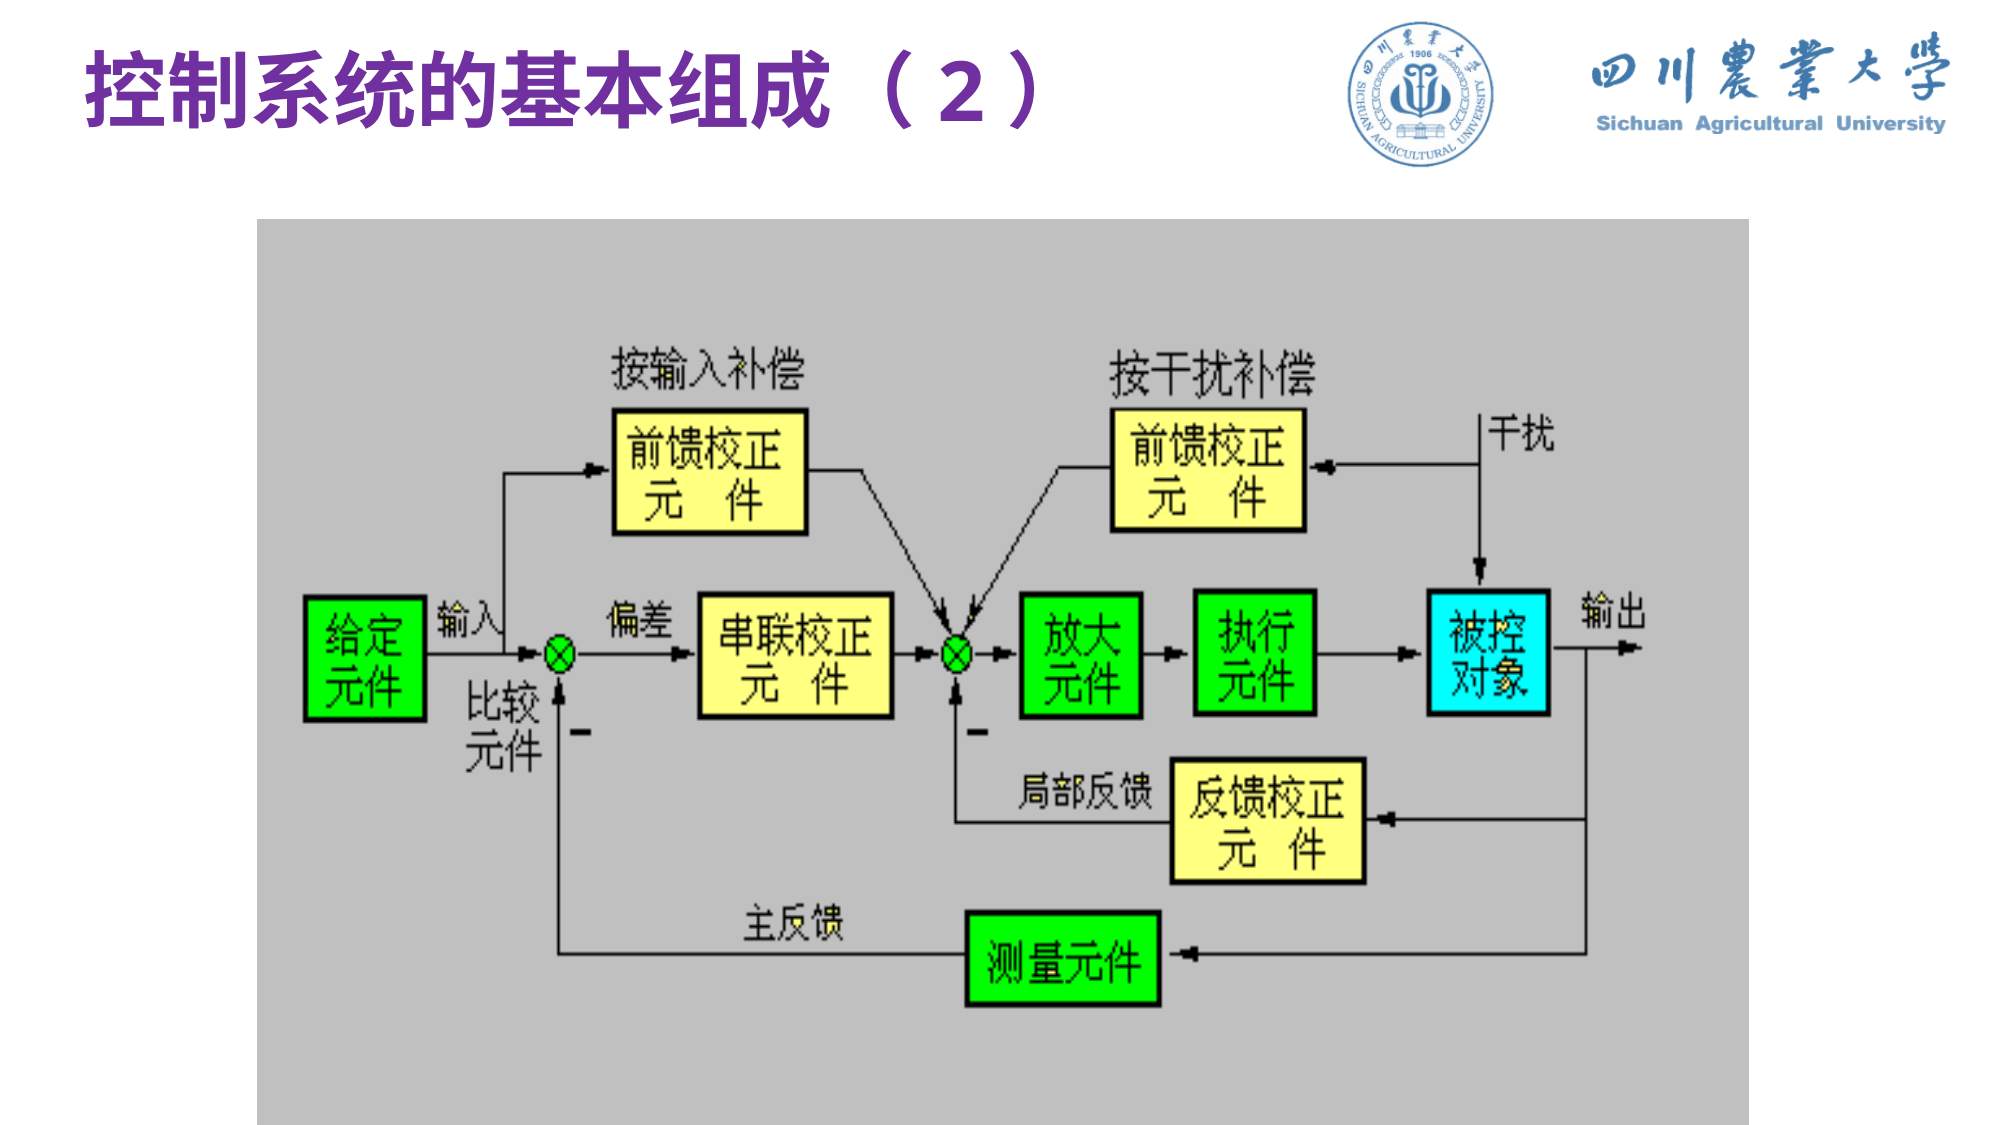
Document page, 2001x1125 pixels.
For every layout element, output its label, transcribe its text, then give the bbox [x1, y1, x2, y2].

text_box 控制系统的基本组成（2） [0, 30, 1201, 146]
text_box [257, 219, 1749, 1125]
